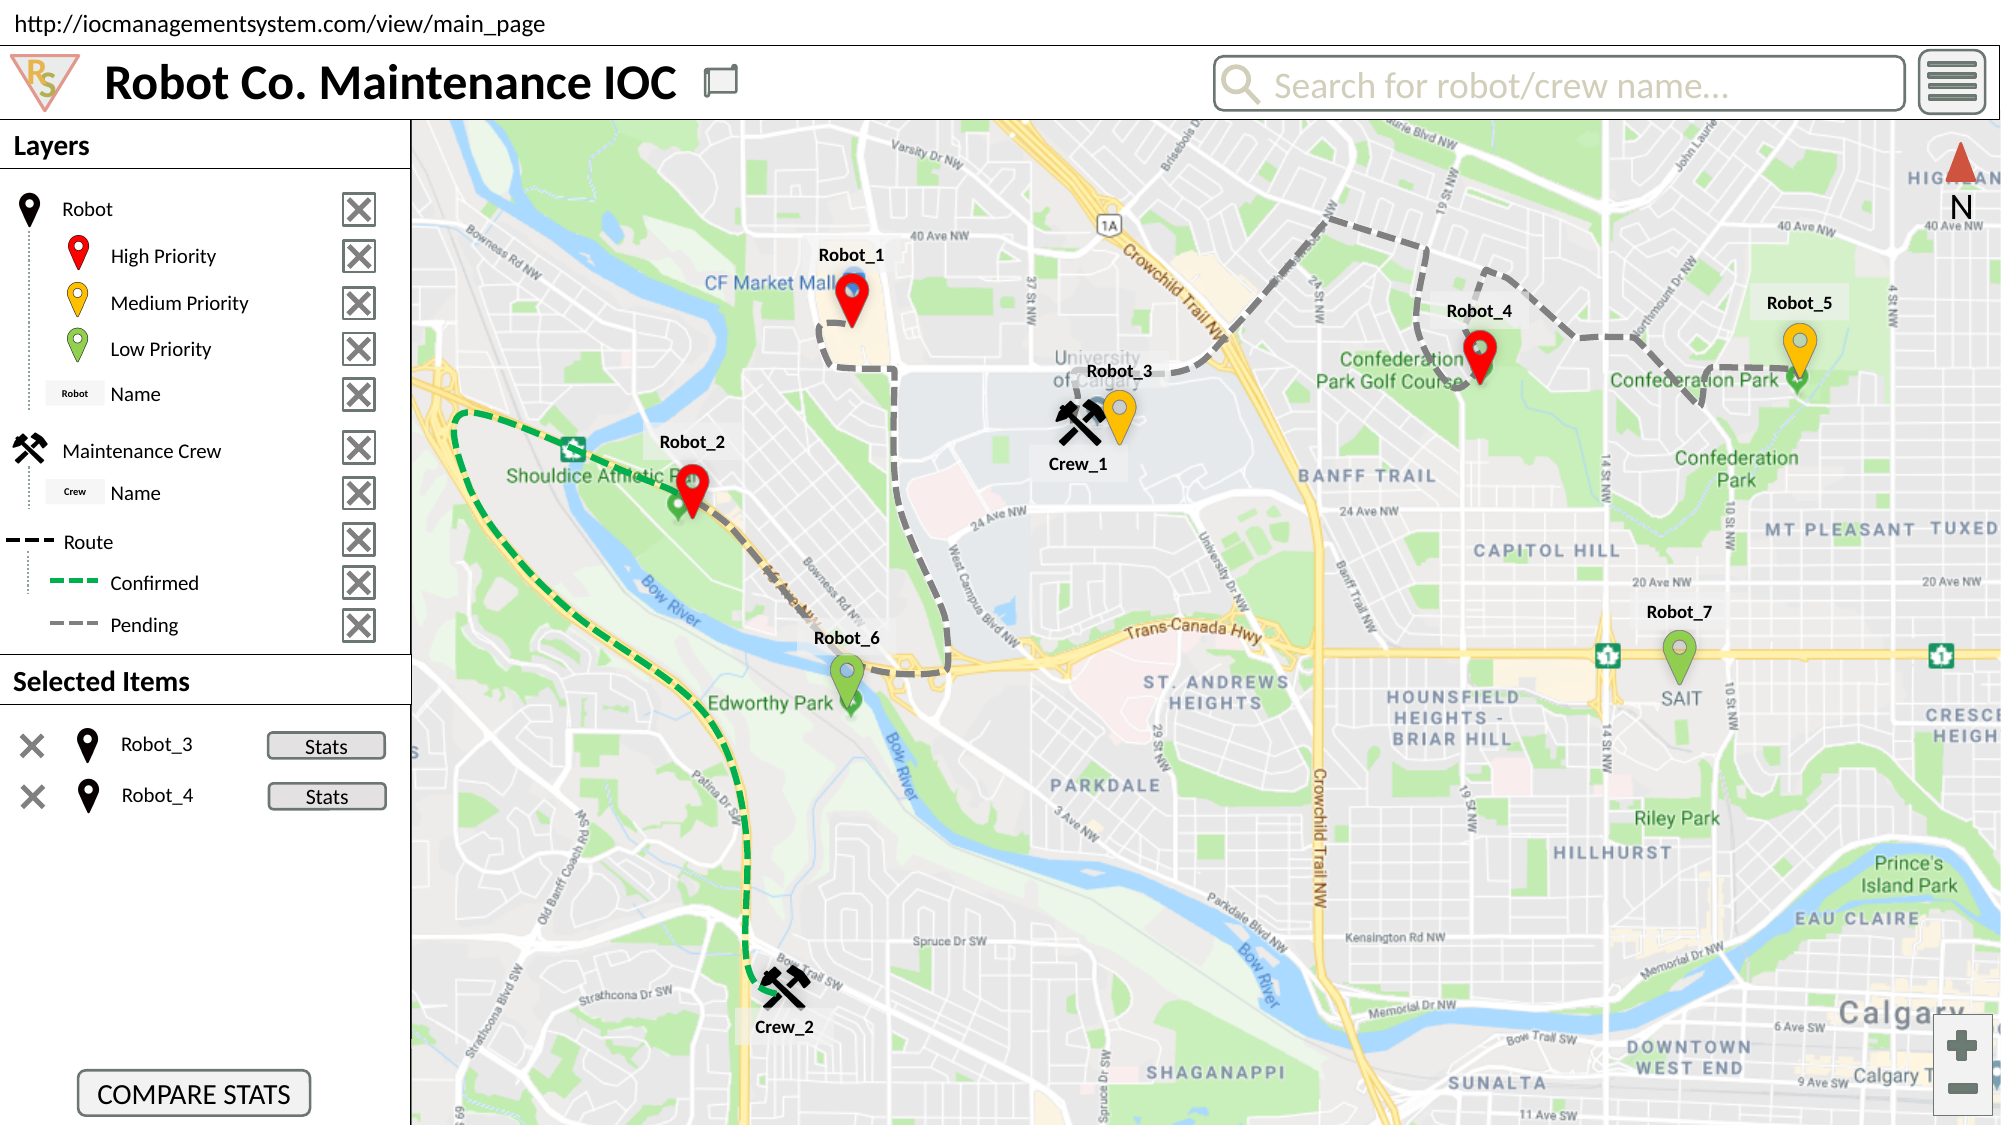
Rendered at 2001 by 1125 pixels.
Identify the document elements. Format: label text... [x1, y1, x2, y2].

text_box [345, 526, 373, 554]
text_box http://iocmanagementsystem.com/view/main_page [0, 0, 2000, 44]
text_box Layers [0, 120, 409, 169]
text_box Route [48, 523, 409, 561]
text_box [714, 44, 2000, 107]
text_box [5, 185, 499, 235]
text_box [11, 427, 499, 471]
text_box [703, 63, 738, 98]
text_box [0, 44, 13, 120]
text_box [45, 471, 547, 515]
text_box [45, 372, 547, 416]
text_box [1918, 49, 1986, 115]
table_cell [8, 542, 48, 548]
text_box [0, 705, 409, 1125]
table_cell [28, 554, 34, 597]
text_box [342, 523, 376, 557]
text_box [0, 169, 409, 654]
text_box COMPARE STATS [76, 1068, 312, 1117]
table_cell [28, 239, 54, 414]
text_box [53, 275, 547, 319]
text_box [1222, 66, 1260, 104]
text_box Search for robot/crew name… [1213, 54, 1907, 106]
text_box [49, 561, 547, 602]
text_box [53, 320, 546, 370]
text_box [49, 603, 547, 647]
text_box [48, 540, 58, 547]
picture [410, 109, 2001, 1125]
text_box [54, 228, 547, 274]
table_cell [28, 476, 49, 520]
text_box [81, 44, 409, 120]
text_box Robot Co. Maintenance IOC [89, 42, 714, 118]
text_box Selected Items [0, 654, 409, 705]
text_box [10, 38, 80, 112]
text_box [11, 720, 557, 770]
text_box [11, 771, 558, 821]
